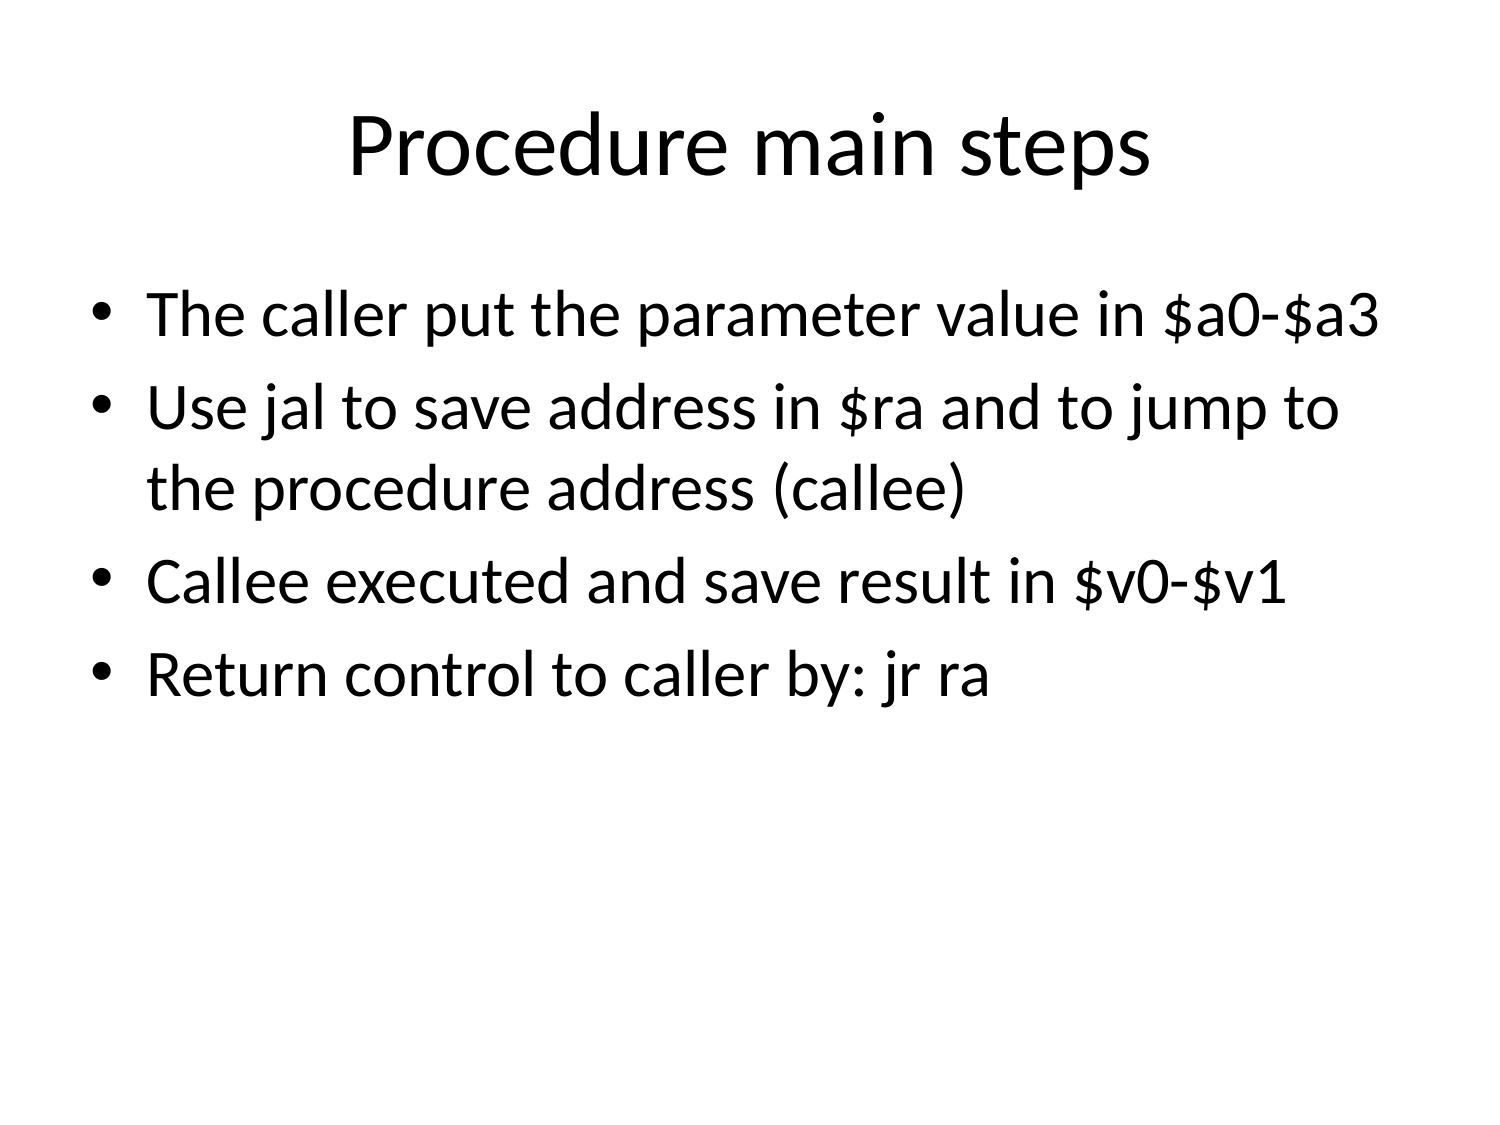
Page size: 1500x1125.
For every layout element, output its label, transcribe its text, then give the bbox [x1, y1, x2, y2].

title Procedure main steps [75, 45, 1425, 233]
list The caller put the parameter value in $a0-$a3 Use jal to save address in $ra and to jump to the procedure address (callee) Callee executed and save result in $v0-$v1 Return control to caller by: jr ra [75, 262, 1425, 1005]
